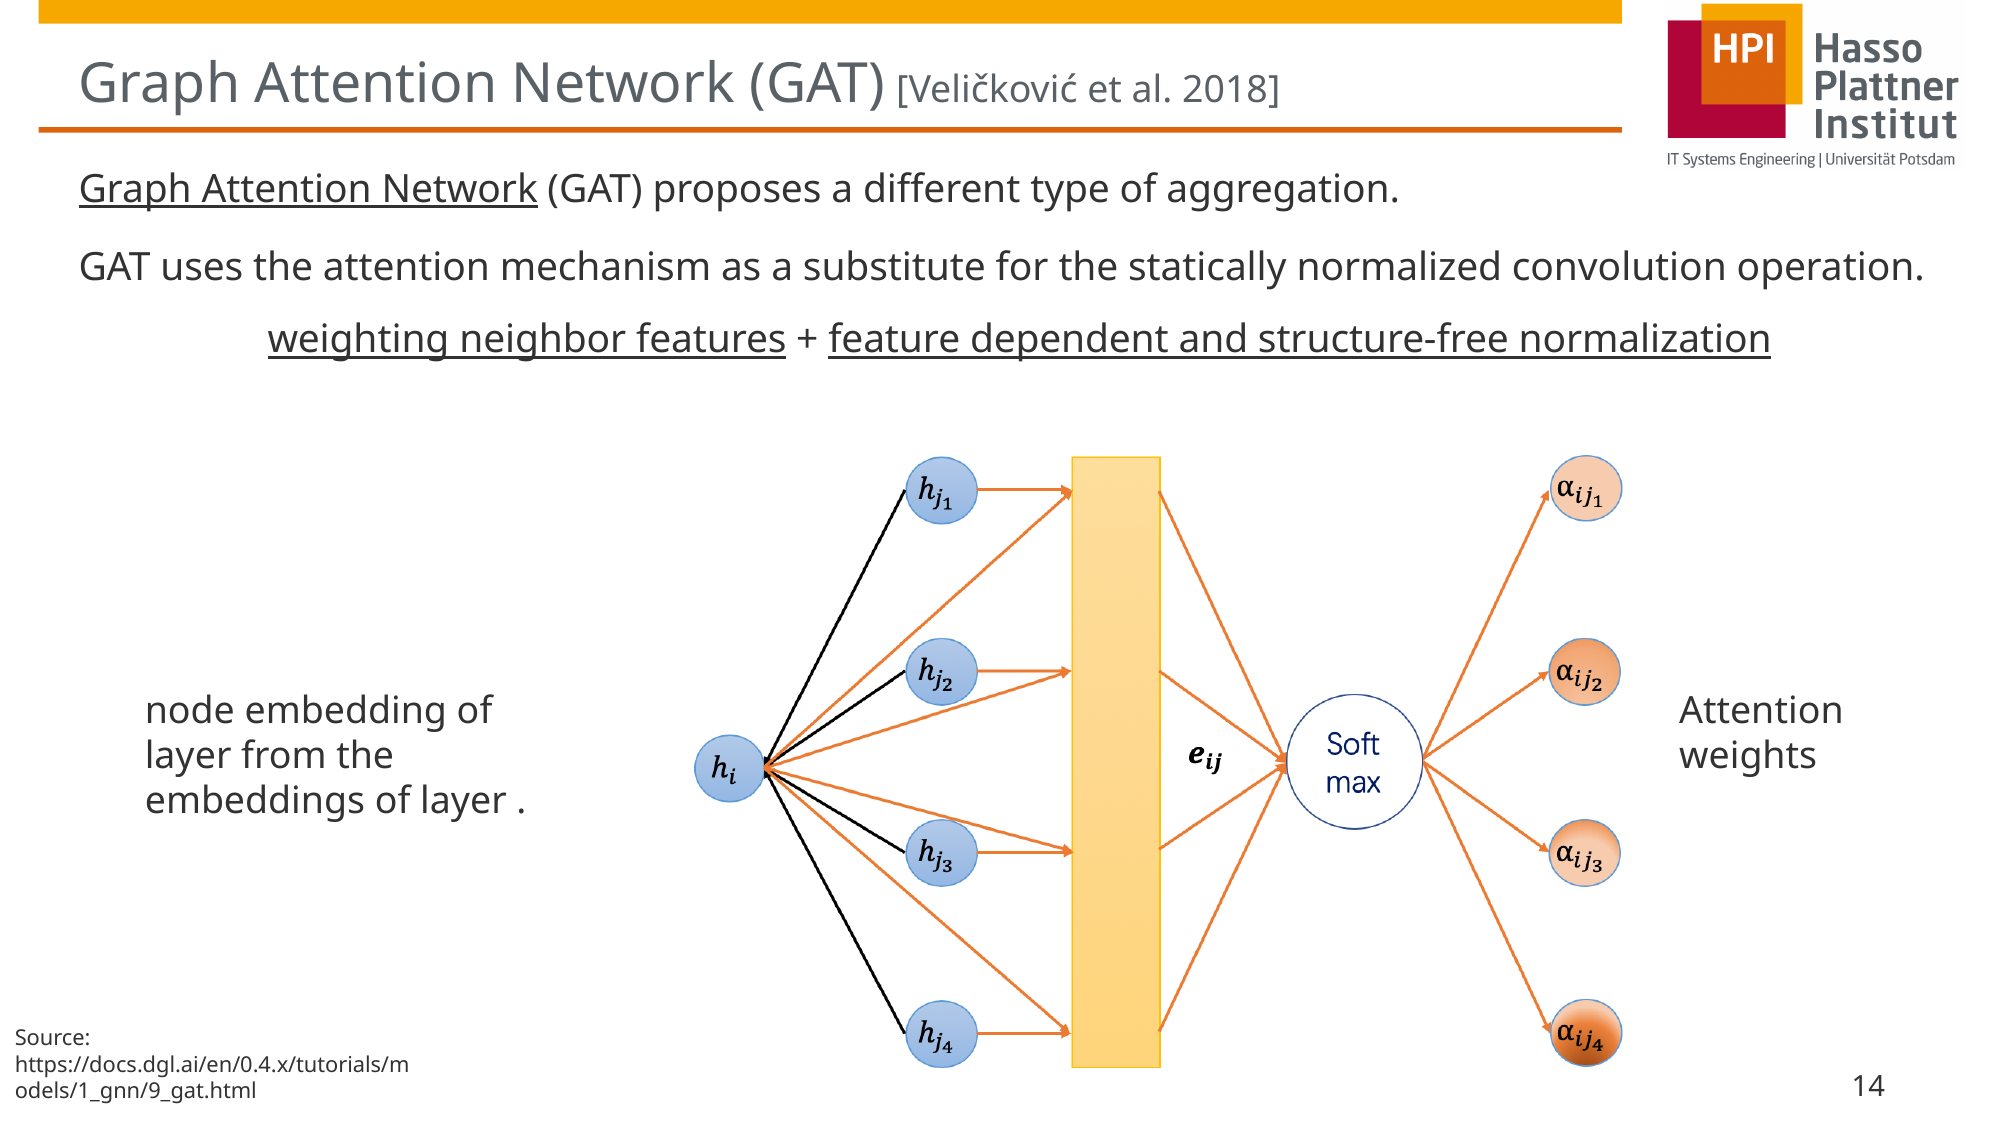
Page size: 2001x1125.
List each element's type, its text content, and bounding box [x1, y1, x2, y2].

list Graph Attention Network (GAT) proposes a different type of aggregation. GAT uses the attention mechanism as a substitute for the statically normalized convolution operation. weighting neighbor features + feature dependent and structure-free normalization [78, 160, 1961, 489]
text_box Source: https://docs.dgl.ai/en/0.4.x/tutorials/models/1_gnn/9_gat.html [0, 1016, 431, 1111]
title Graph Attention Network (GAT) [Veličković et al. 2018] [78, 23, 1583, 115]
text_box Attention weights [1664, 678, 1961, 784]
slide_number 14 [1834, 1064, 1961, 1107]
picture [1664, 0, 1965, 170]
picture [680, 422, 1635, 1086]
